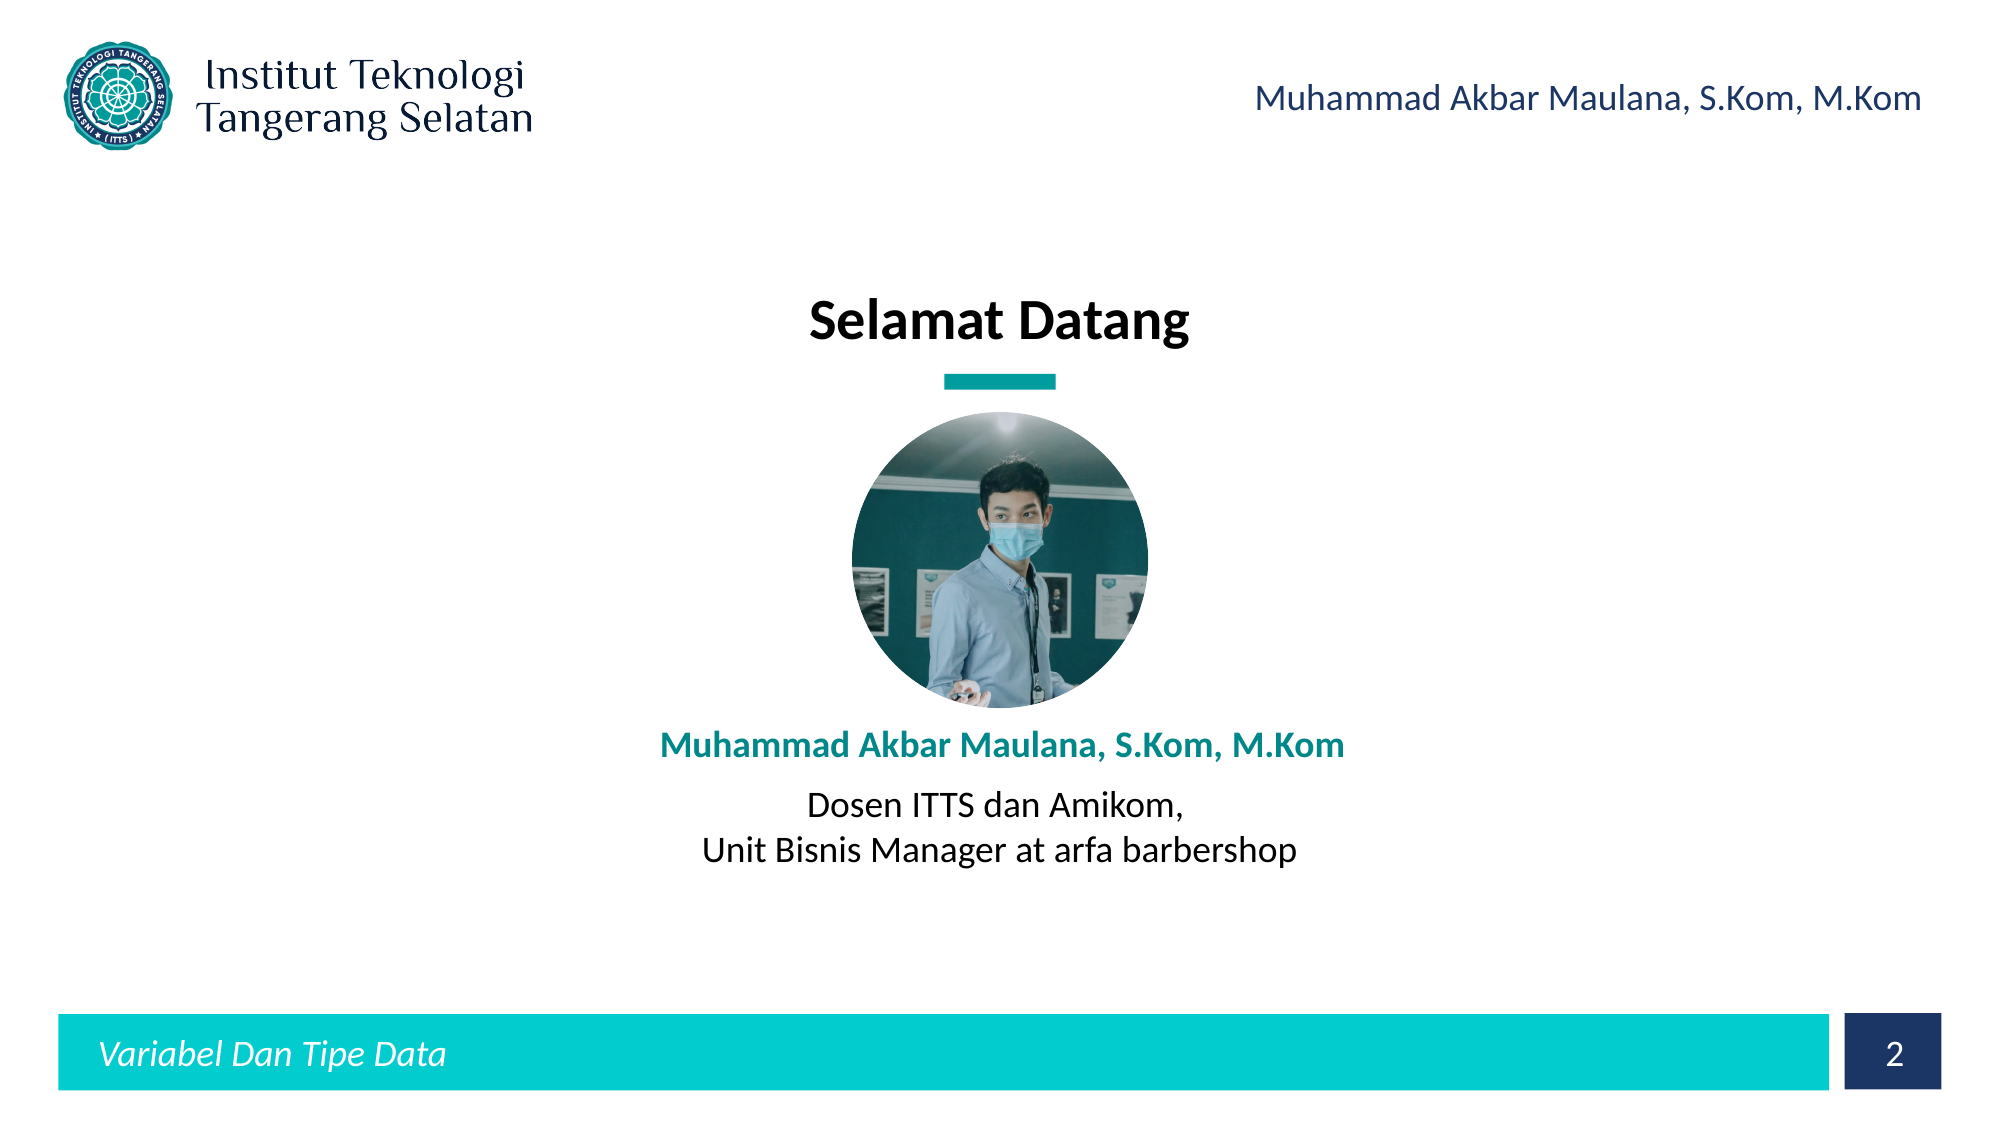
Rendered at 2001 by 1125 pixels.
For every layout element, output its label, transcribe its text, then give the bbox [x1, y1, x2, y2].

picture [851, 411, 1149, 709]
slide_number 2 [1469, 1021, 1920, 1081]
text_box Muhammad Akbar Maulana, S.Kom, M.Kom [1239, 65, 1938, 126]
text_box Muhammad Akbar Maulana, S.Kom, M.Kom [644, 712, 1361, 773]
text_box Variabel Dan Tipe Data [83, 1021, 471, 1081]
text_box [943, 373, 1057, 391]
text_box [1844, 1012, 1943, 1090]
text_box [57, 1013, 1830, 1091]
picture [58, 34, 538, 158]
text_box Dosen ITTS dan Amikom, Unit Bisnis Manager at arfa barbershop [686, 773, 1313, 878]
text_box Selamat Datang [794, 273, 1206, 359]
